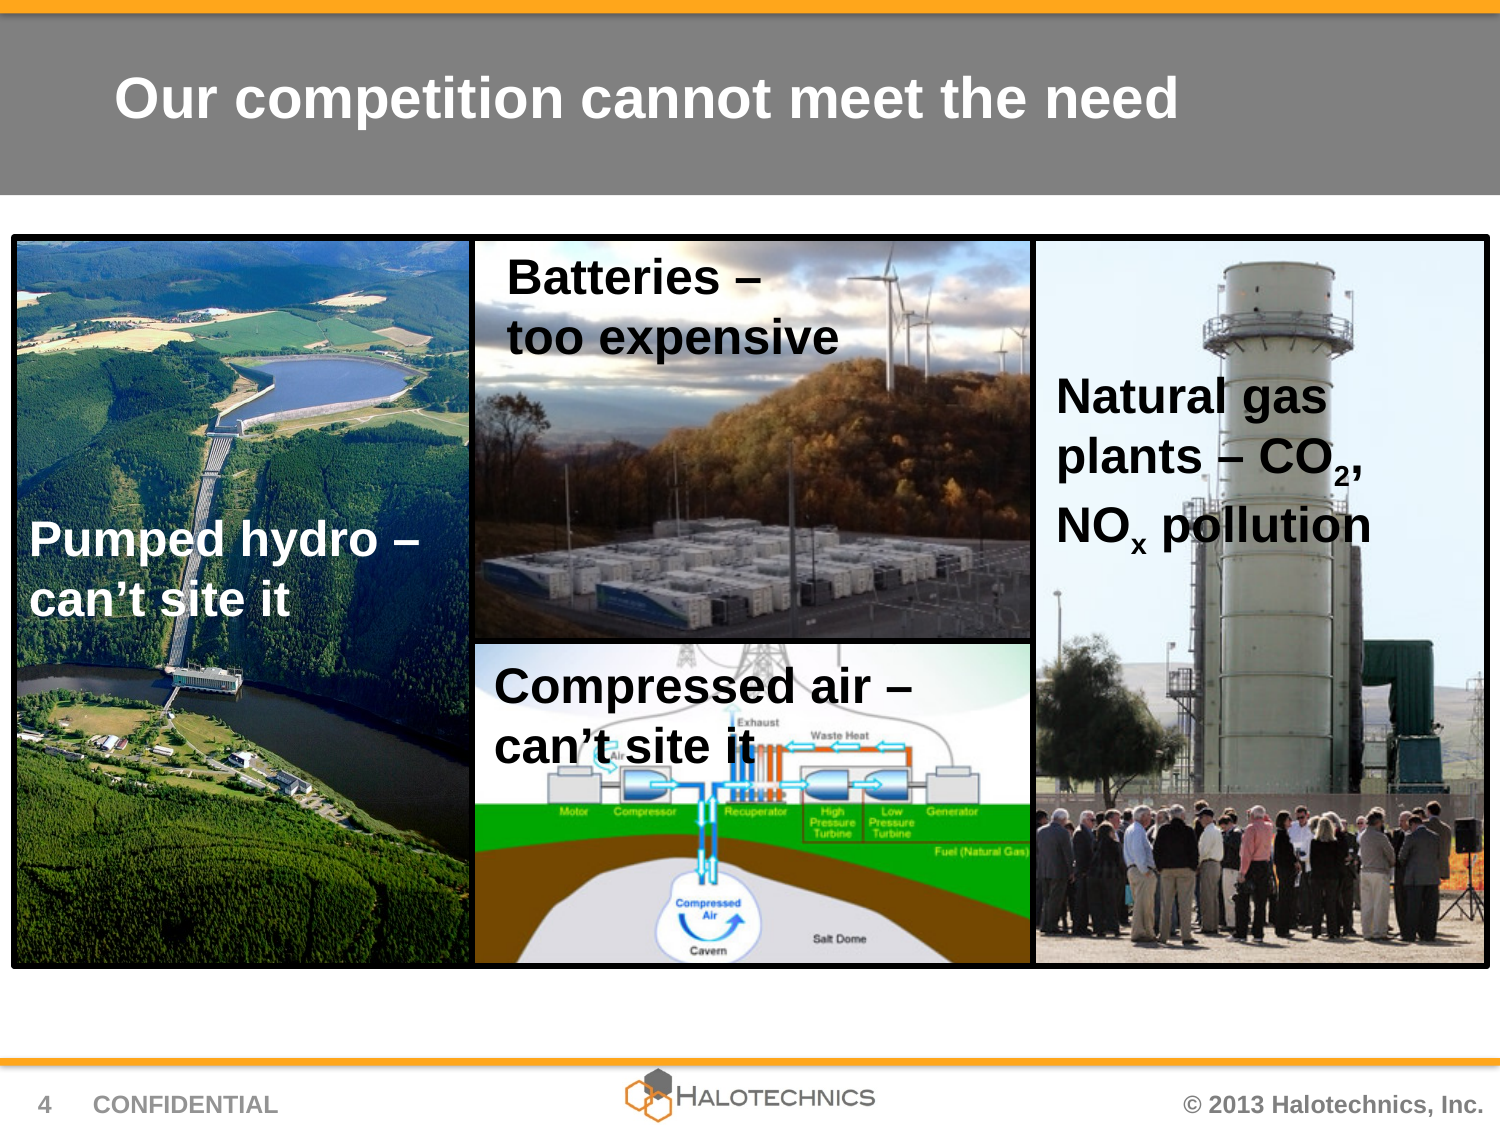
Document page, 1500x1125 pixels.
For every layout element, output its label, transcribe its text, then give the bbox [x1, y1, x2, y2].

picture [13, 237, 1488, 967]
title Our competition cannot meet the need [99, 0, 1450, 193]
picture [622, 1066, 878, 1125]
